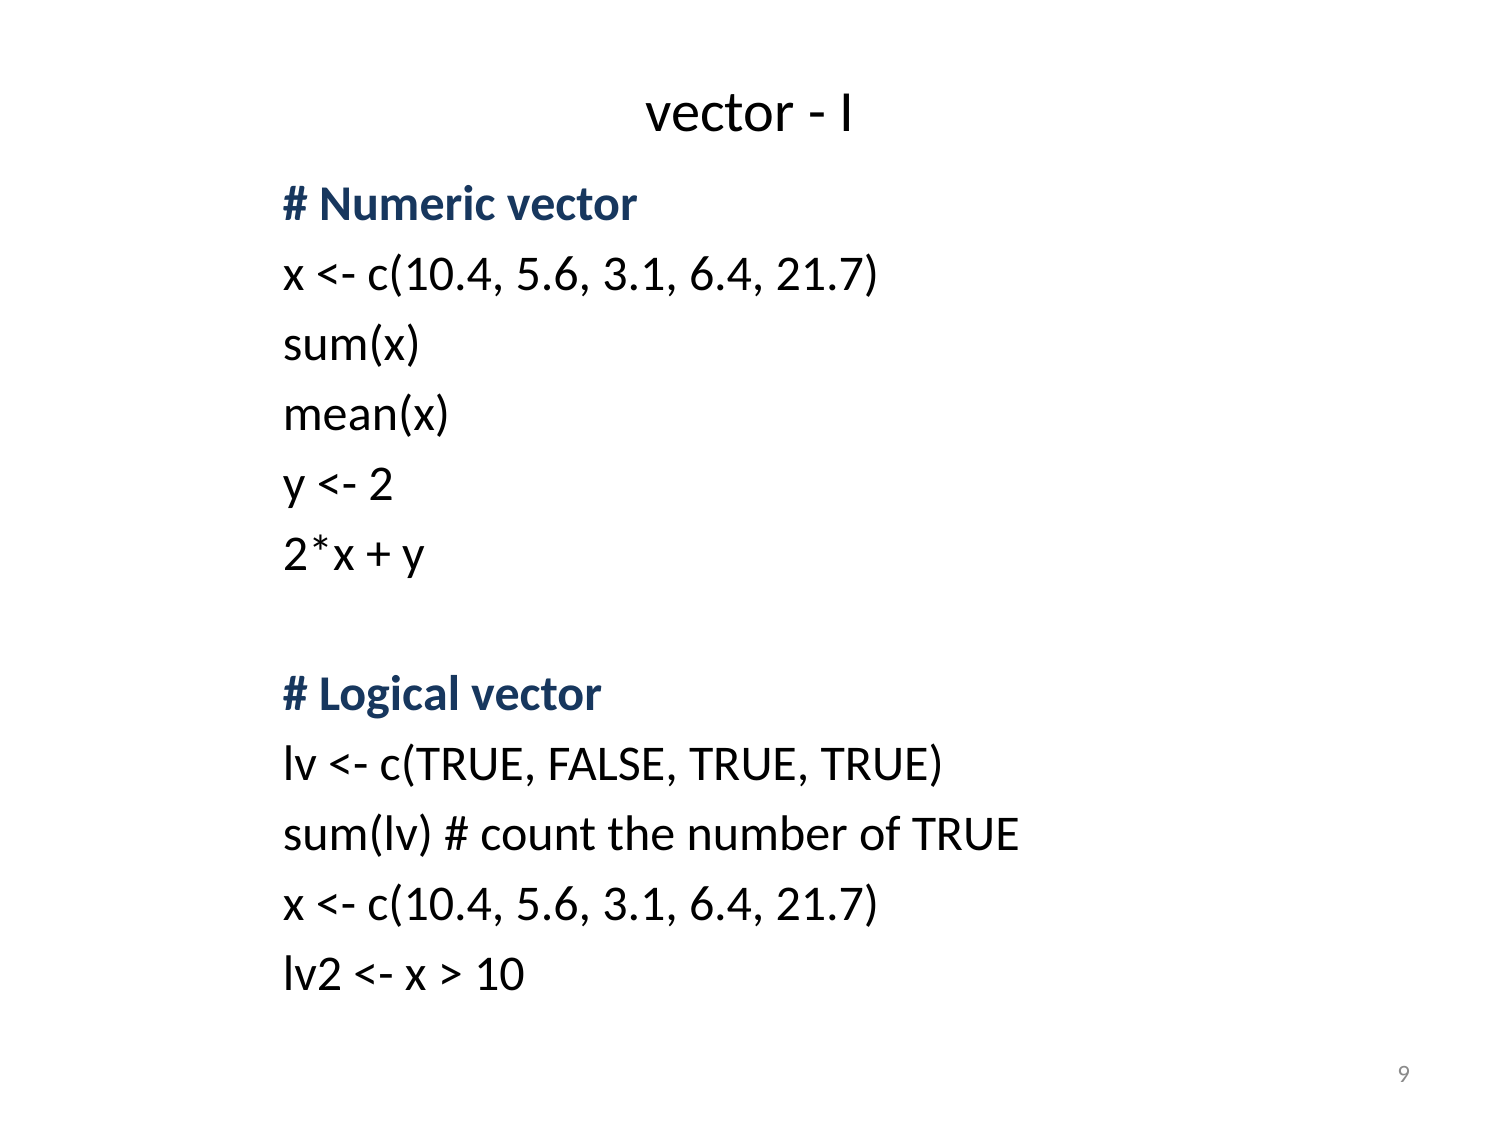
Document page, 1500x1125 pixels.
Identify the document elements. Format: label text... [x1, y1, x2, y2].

list # Numeric vector x <- c(10.4, 5.6, 3.1, 6.4, 21.7) sum(x) mean(x) y <- 2 2*x + y # Logical vector lv <- c(TRUE, FALSE, TRUE, TRUE) sum(lv) # count the number of TRUE x <- c(10.4, 5.6, 3.1, 6.4, 21.7) lv2 <- x > 10 [267, 162, 1289, 1044]
title vector - I [75, 45, 1425, 172]
slide_number 9 [1074, 1042, 1425, 1103]
